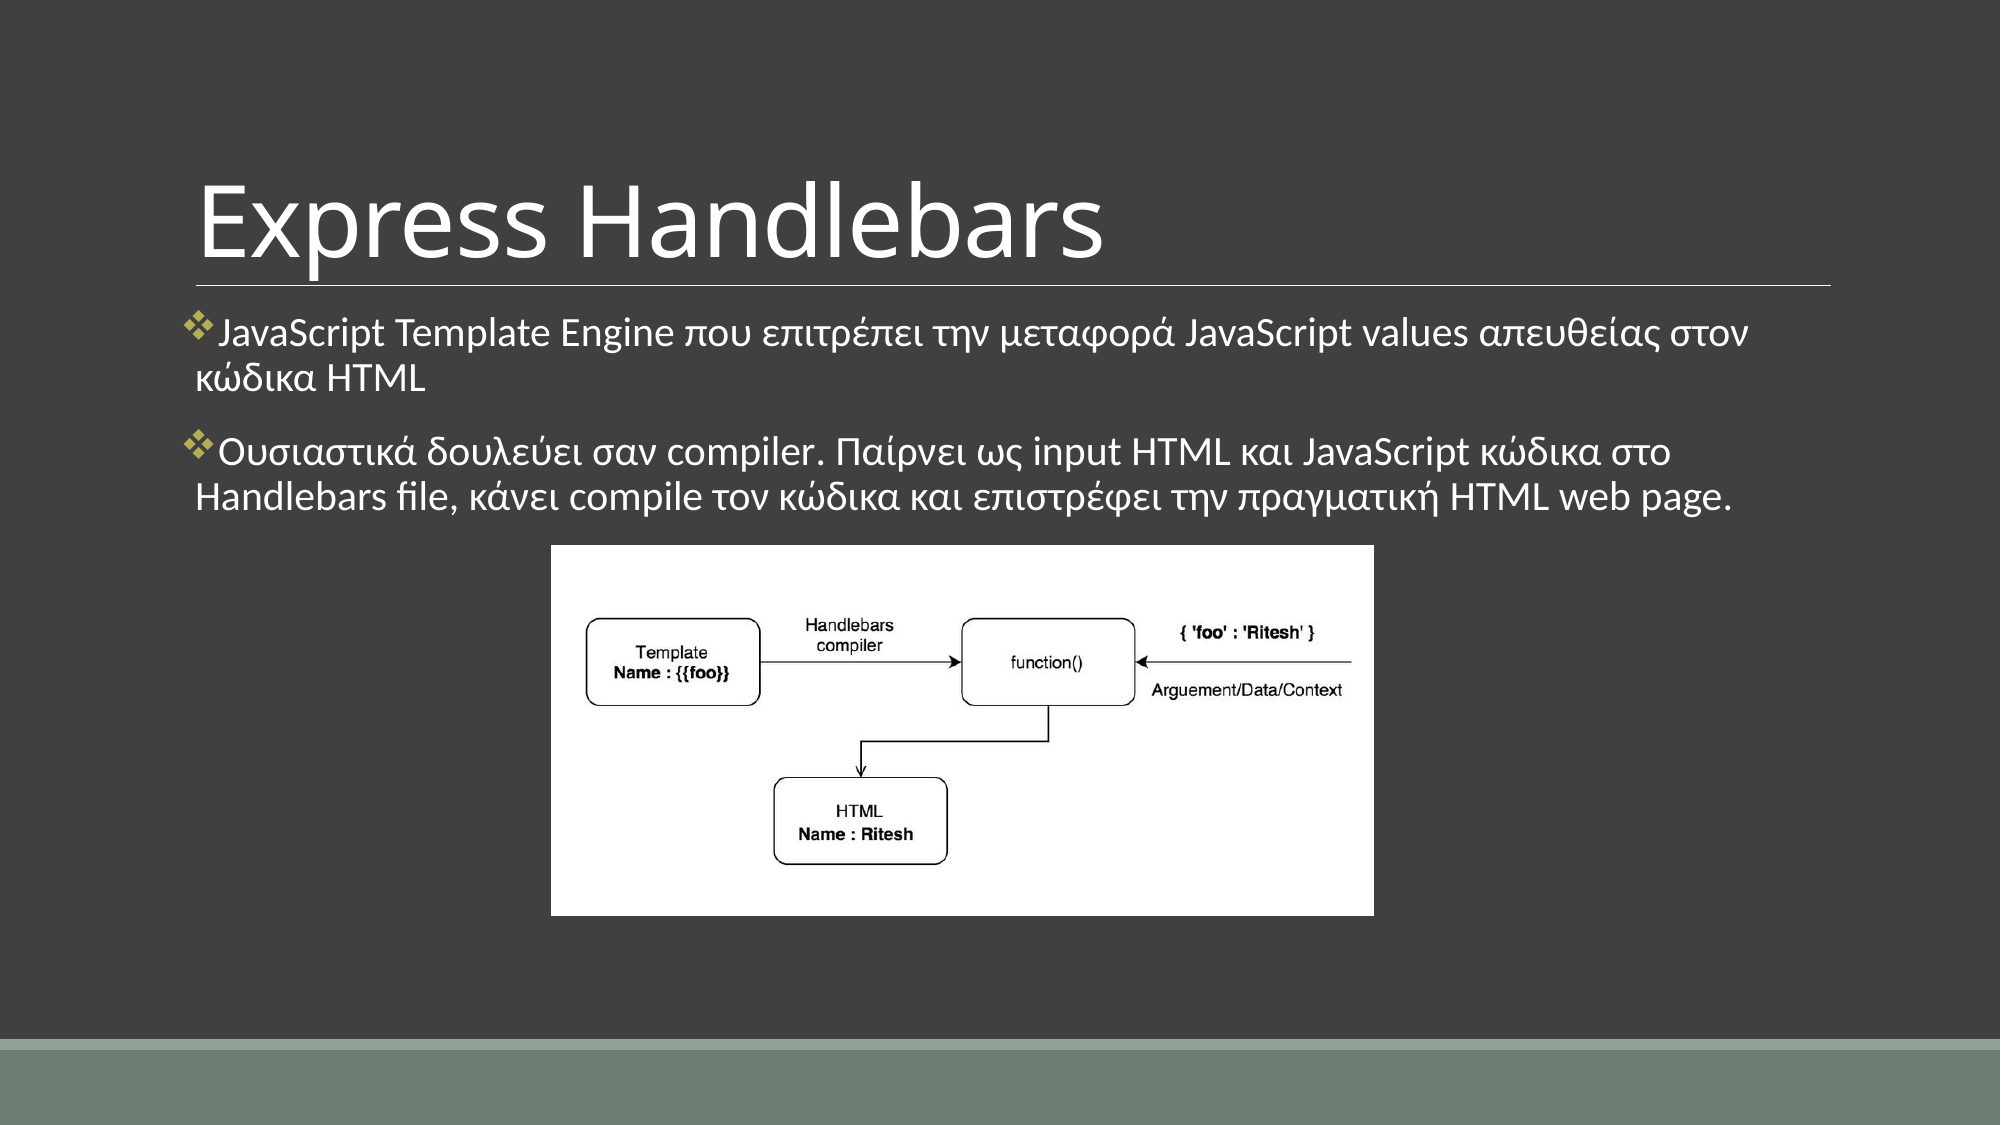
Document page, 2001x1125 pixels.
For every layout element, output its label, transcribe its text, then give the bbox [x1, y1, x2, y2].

picture [550, 544, 1374, 917]
list JavaScript Template Engine που επιτρέπει την μεταφορά JavaScript values απευθείας στον κώδικα HTML Ουσιαστικά δουλεύει σαν compiler. Παίρνει ως input HTML και JavaScript κώδικα στο Handlebars file, κάνει compile τον κώδικα και επιστρέφει την πραγματική HTML web page. [180, 302, 1830, 546]
text_box [300, 585, 1374, 1007]
title Express Handlebars [180, 47, 1830, 285]
